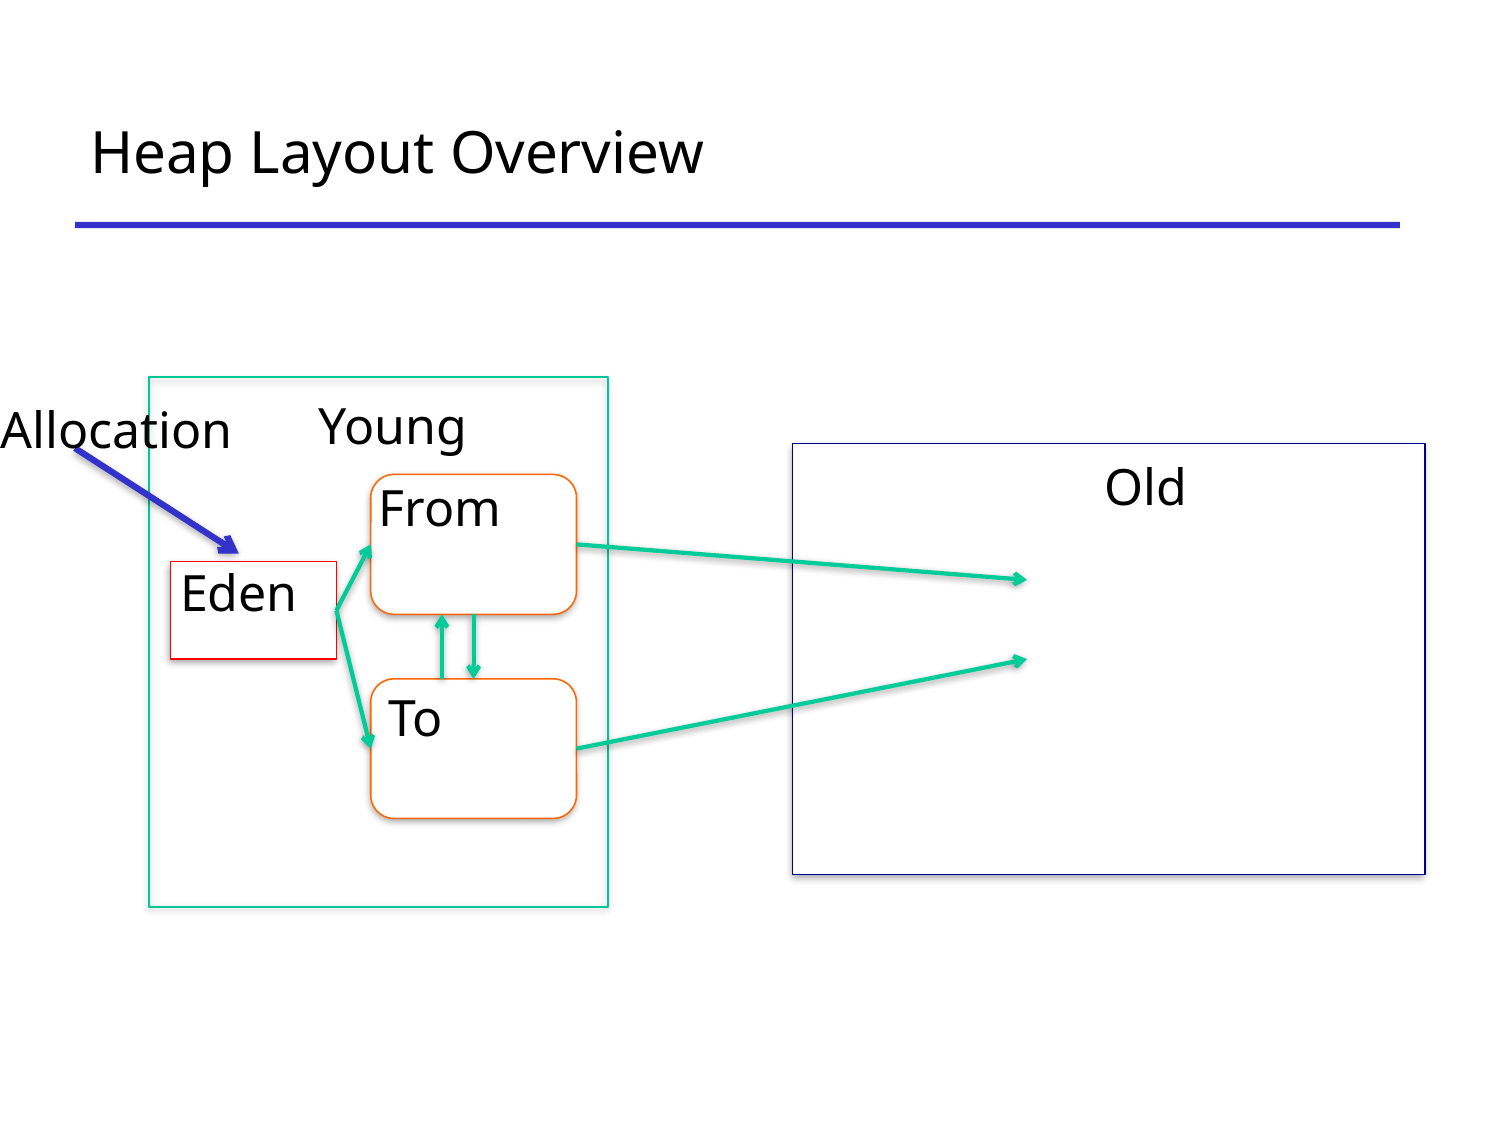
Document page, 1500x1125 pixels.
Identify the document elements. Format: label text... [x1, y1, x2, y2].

text_box Young [303, 387, 483, 463]
text_box [369, 678, 578, 820]
title Heap Layout Overview [75, 75, 1400, 225]
text_box [148, 563, 609, 908]
text_box [170, 561, 331, 660]
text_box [74, 447, 239, 554]
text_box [336, 610, 371, 749]
text_box [148, 376, 609, 560]
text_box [576, 544, 1028, 581]
text_box From [363, 469, 517, 544]
text_box [792, 443, 1426, 875]
text_box Allocation [0, 390, 248, 466]
text_box Eden [165, 553, 313, 629]
text_box [375, 473, 578, 616]
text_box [576, 658, 1028, 749]
text_box Old [1089, 448, 1202, 523]
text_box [336, 544, 371, 609]
text_box To [375, 678, 459, 754]
